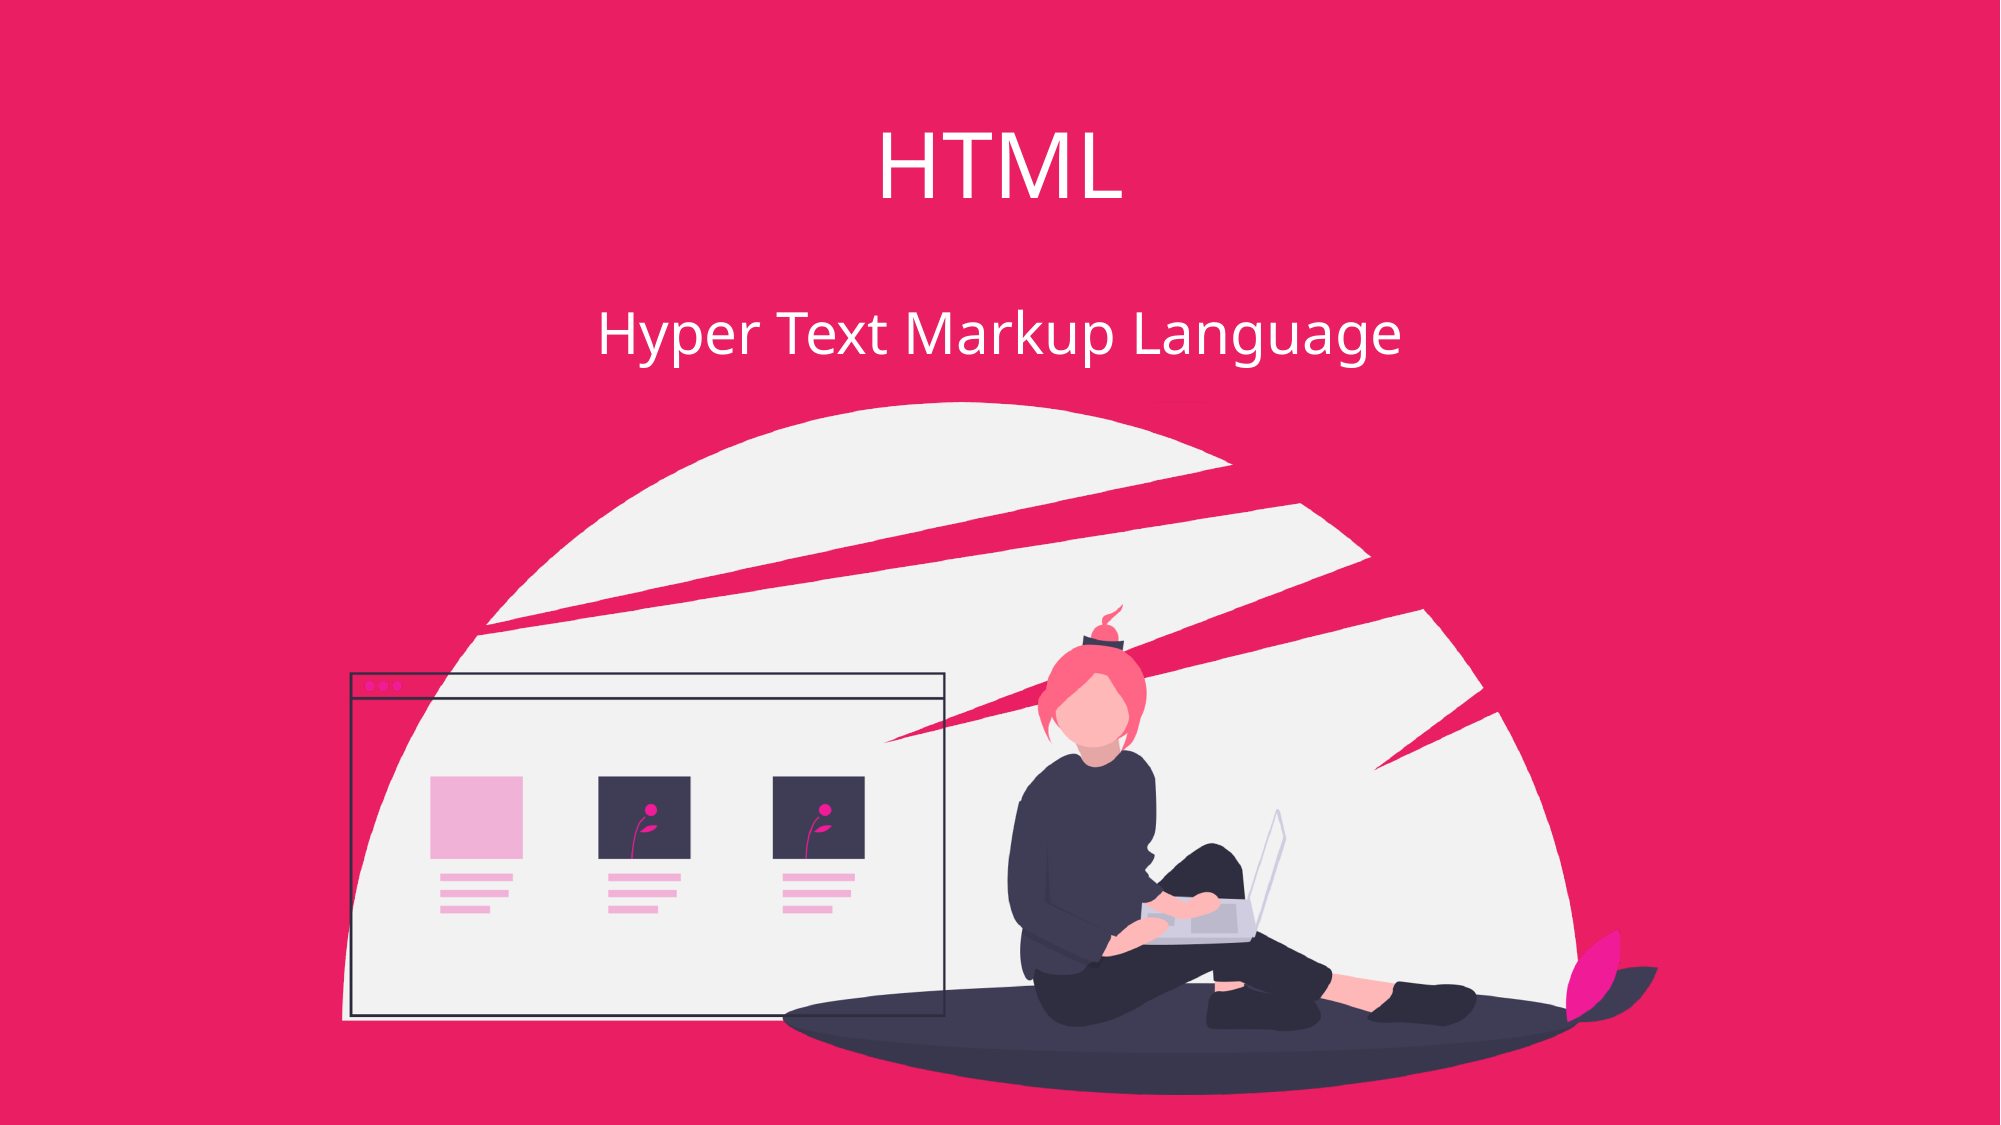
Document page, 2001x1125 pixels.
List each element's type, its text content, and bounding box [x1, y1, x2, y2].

title HTML [137, 59, 1863, 205]
picture [342, 402, 1658, 1095]
list Hyper Text Markup Language [137, 205, 1863, 920]
